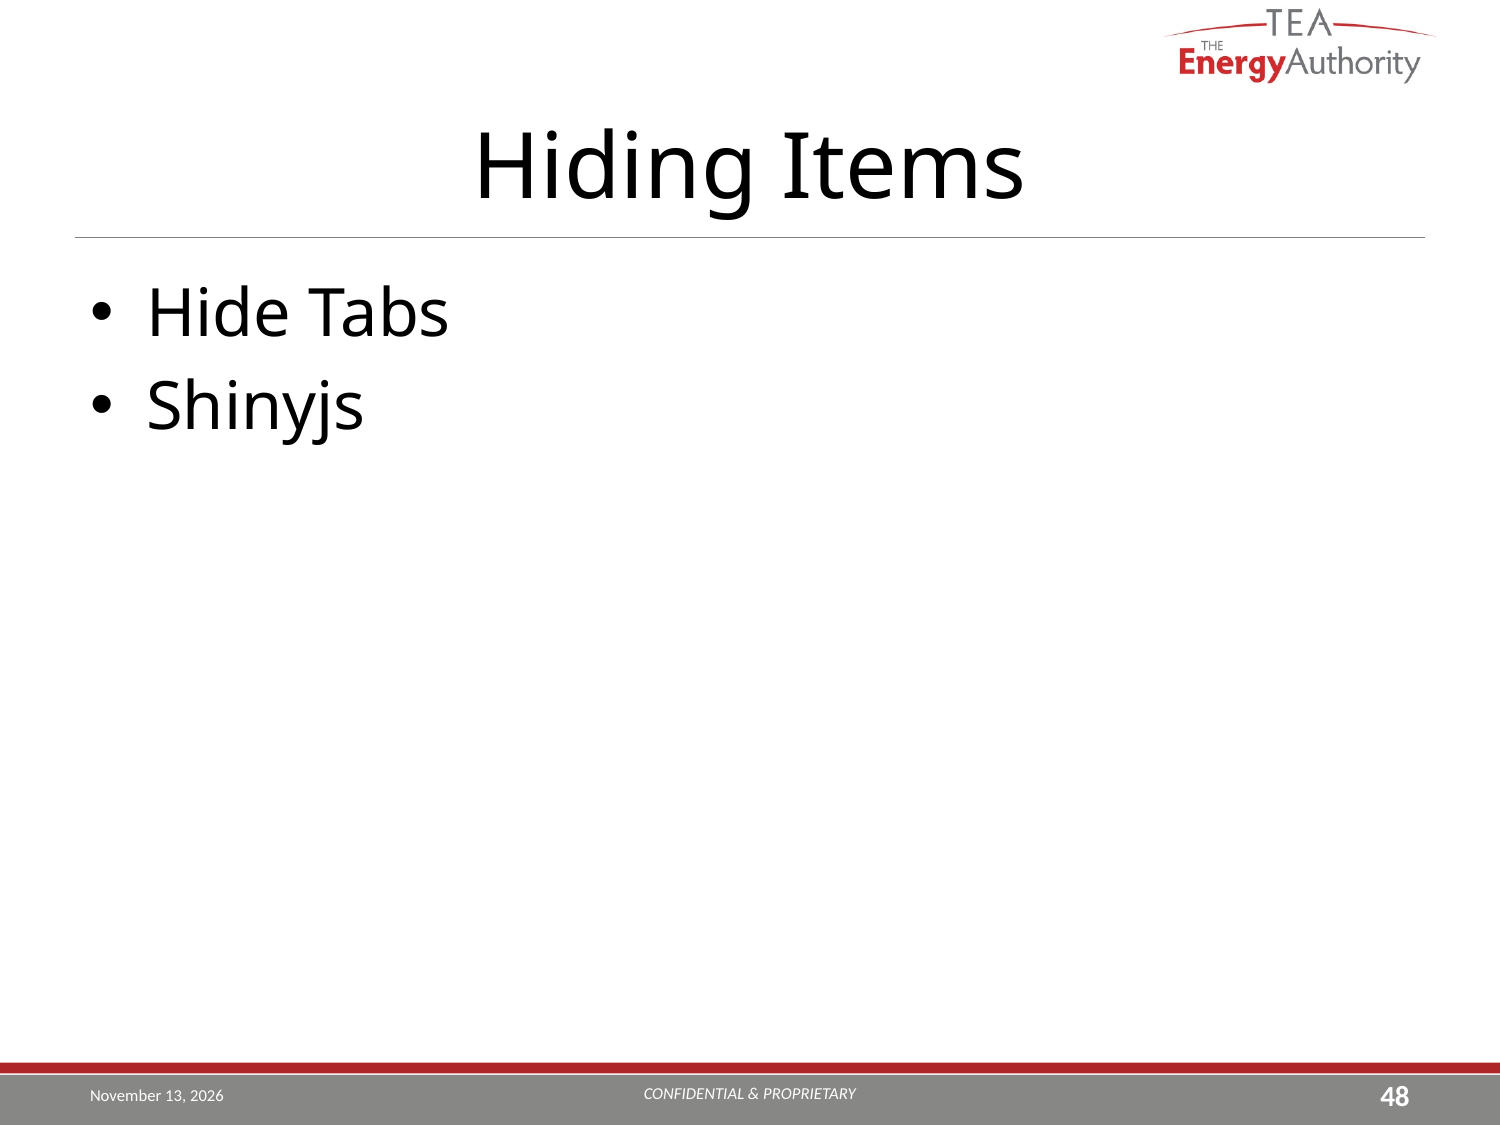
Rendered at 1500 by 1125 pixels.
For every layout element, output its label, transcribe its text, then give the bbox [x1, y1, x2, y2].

footer CONFIDENTIAL & PROPRIETARY [512, 1062, 988, 1123]
list Hide Tabs Shinyjs [75, 262, 1425, 1005]
slide_number 48 [1074, 1065, 1425, 1125]
title Hiding Items [75, 90, 1425, 233]
picture [1162, 0, 1438, 92]
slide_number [75, 1065, 425, 1125]
